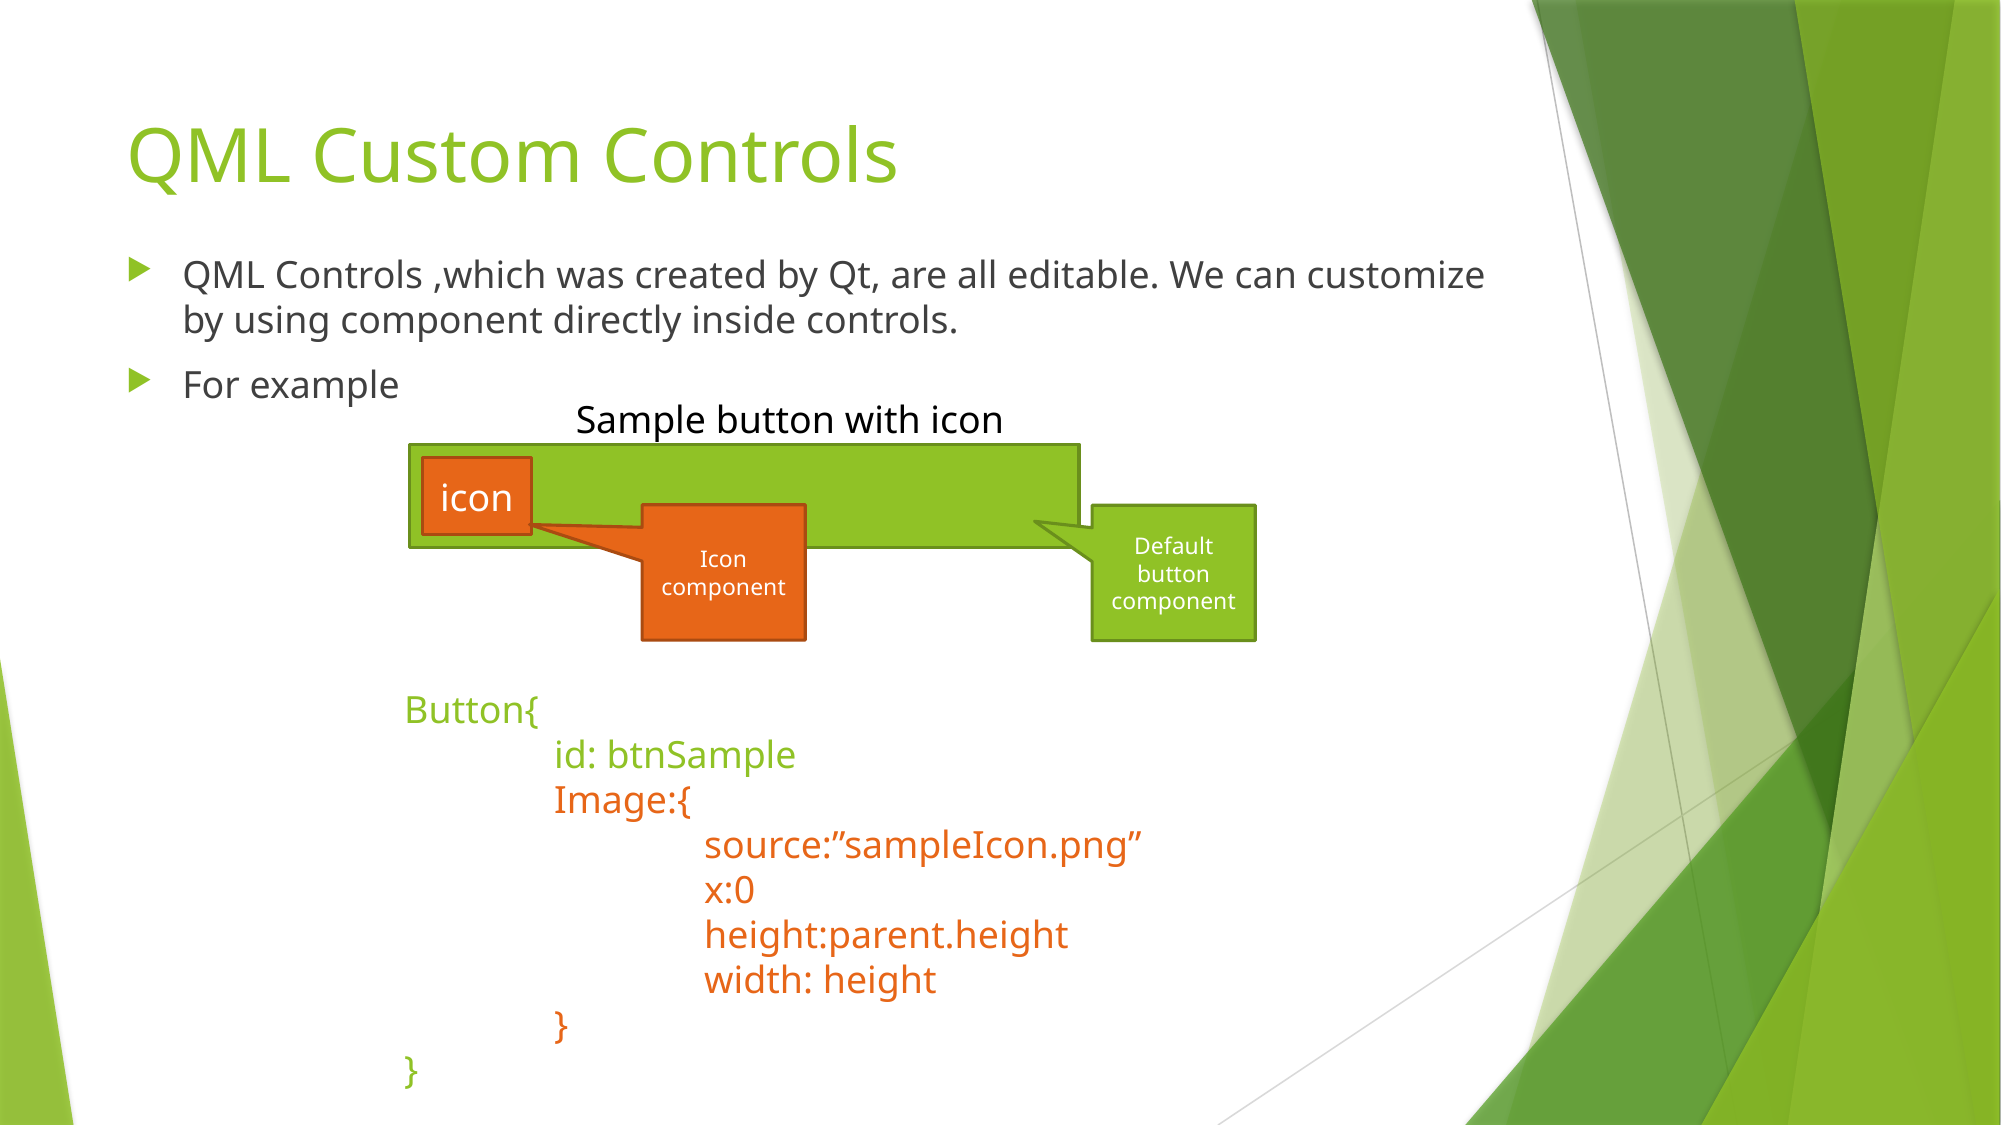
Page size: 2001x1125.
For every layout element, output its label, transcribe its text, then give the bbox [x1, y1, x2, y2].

text_box QML Custom Controls [111, 99, 1522, 215]
text_box Default button component [1033, 503, 1257, 643]
text_box icon [421, 456, 533, 536]
list QML Controls ,which was created by Qt, are all editable. We can customize by using component directly inside controls. For example [111, 243, 1522, 991]
text_box Sample button with icon [561, 388, 1020, 449]
text_box [408, 443, 1081, 549]
text_box Icon component [527, 503, 807, 642]
text_box Button{ id: btnSample Image:{ source:”sampleIcon.png” x:0 height:parent.height width: height } } [389, 678, 1157, 1099]
